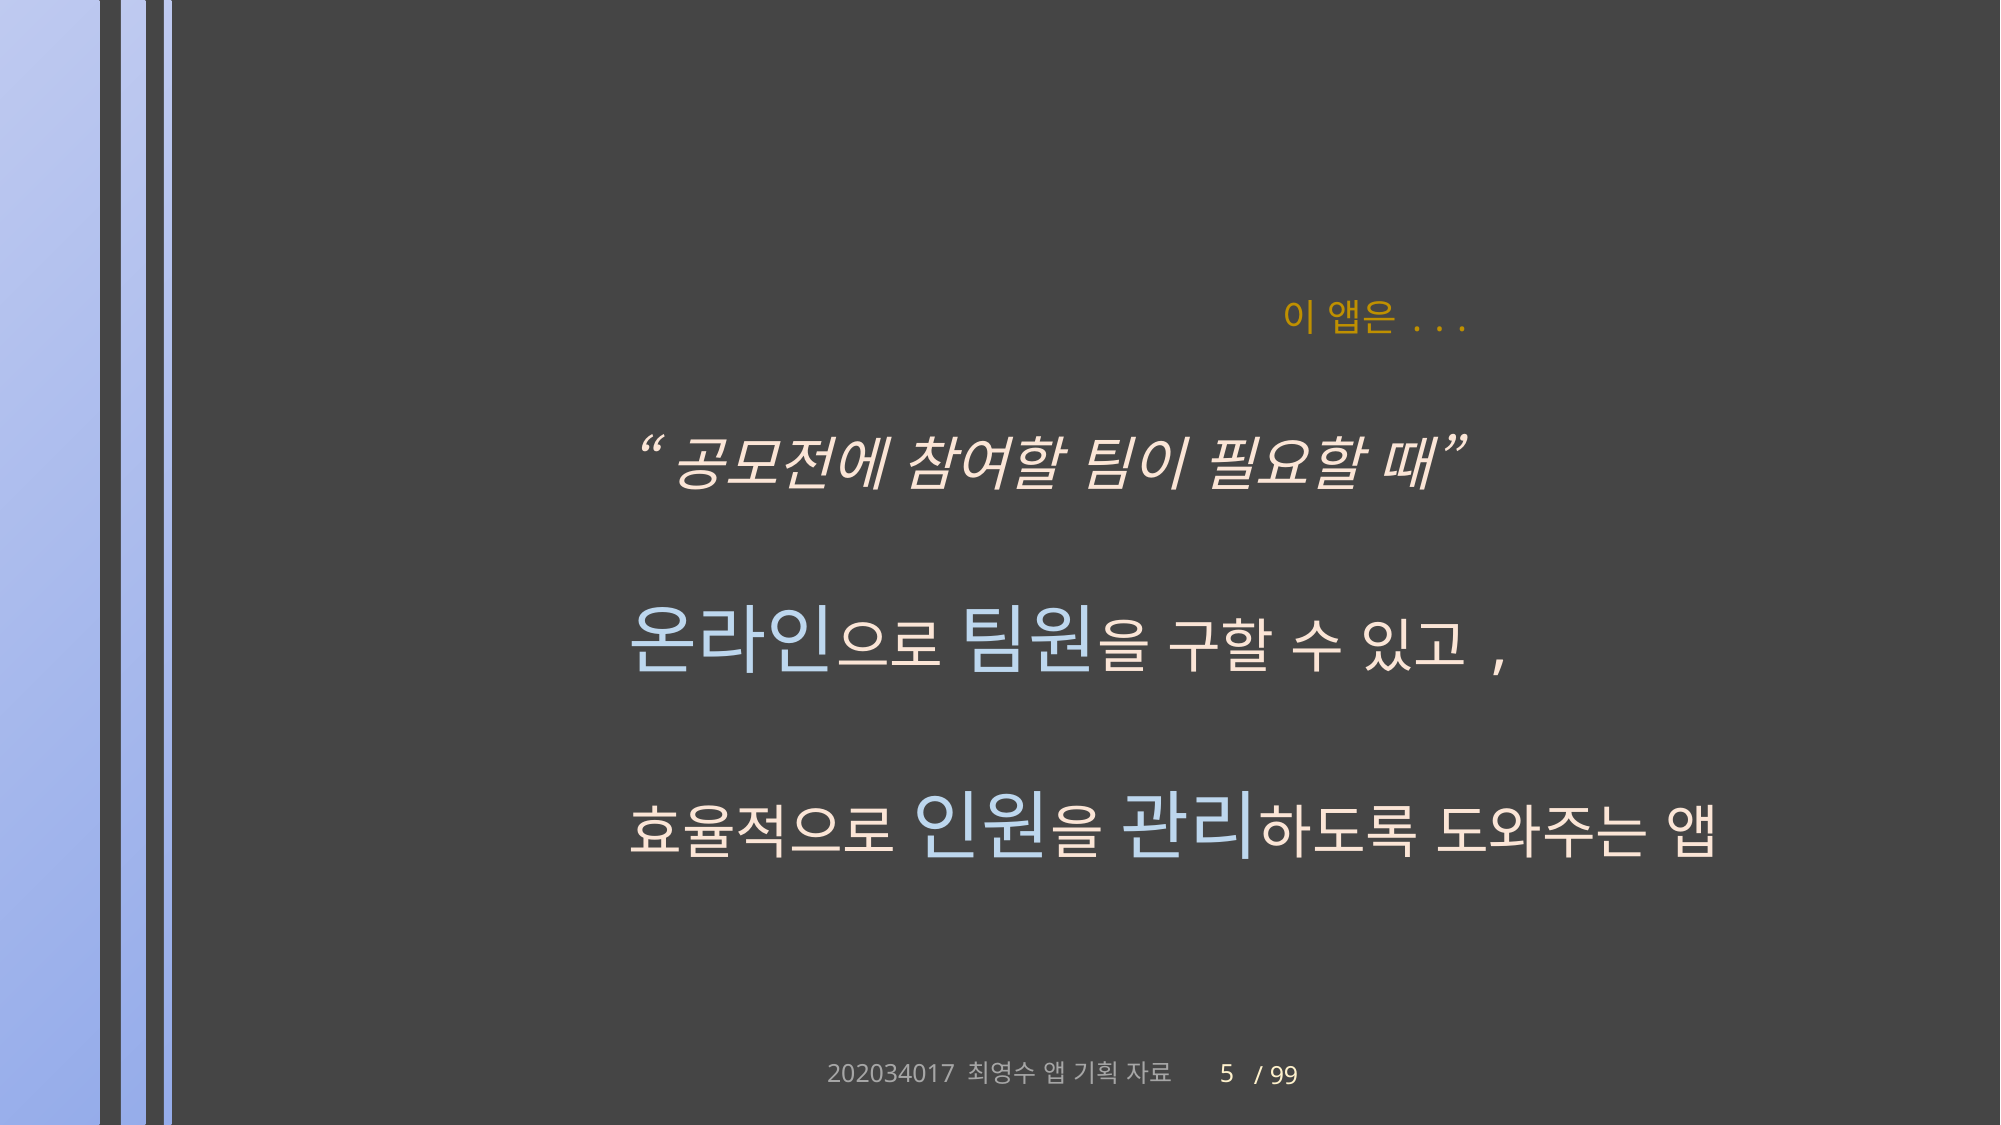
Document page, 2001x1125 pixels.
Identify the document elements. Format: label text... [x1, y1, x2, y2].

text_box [0, 0, 172, 1125]
slide_number 5 [854, 1044, 1250, 1105]
title 이 앱은... [515, 250, 2000, 389]
footer 202034017 최영수 앱 기획 자료 [662, 1042, 1338, 1103]
list “공모전에 참여할 팀이 필요할 때” 온라인으로 팀원을 구할 수 있고, 효율적으로 인원을 관리하도록 도와주는 앱 [614, 427, 2000, 1029]
